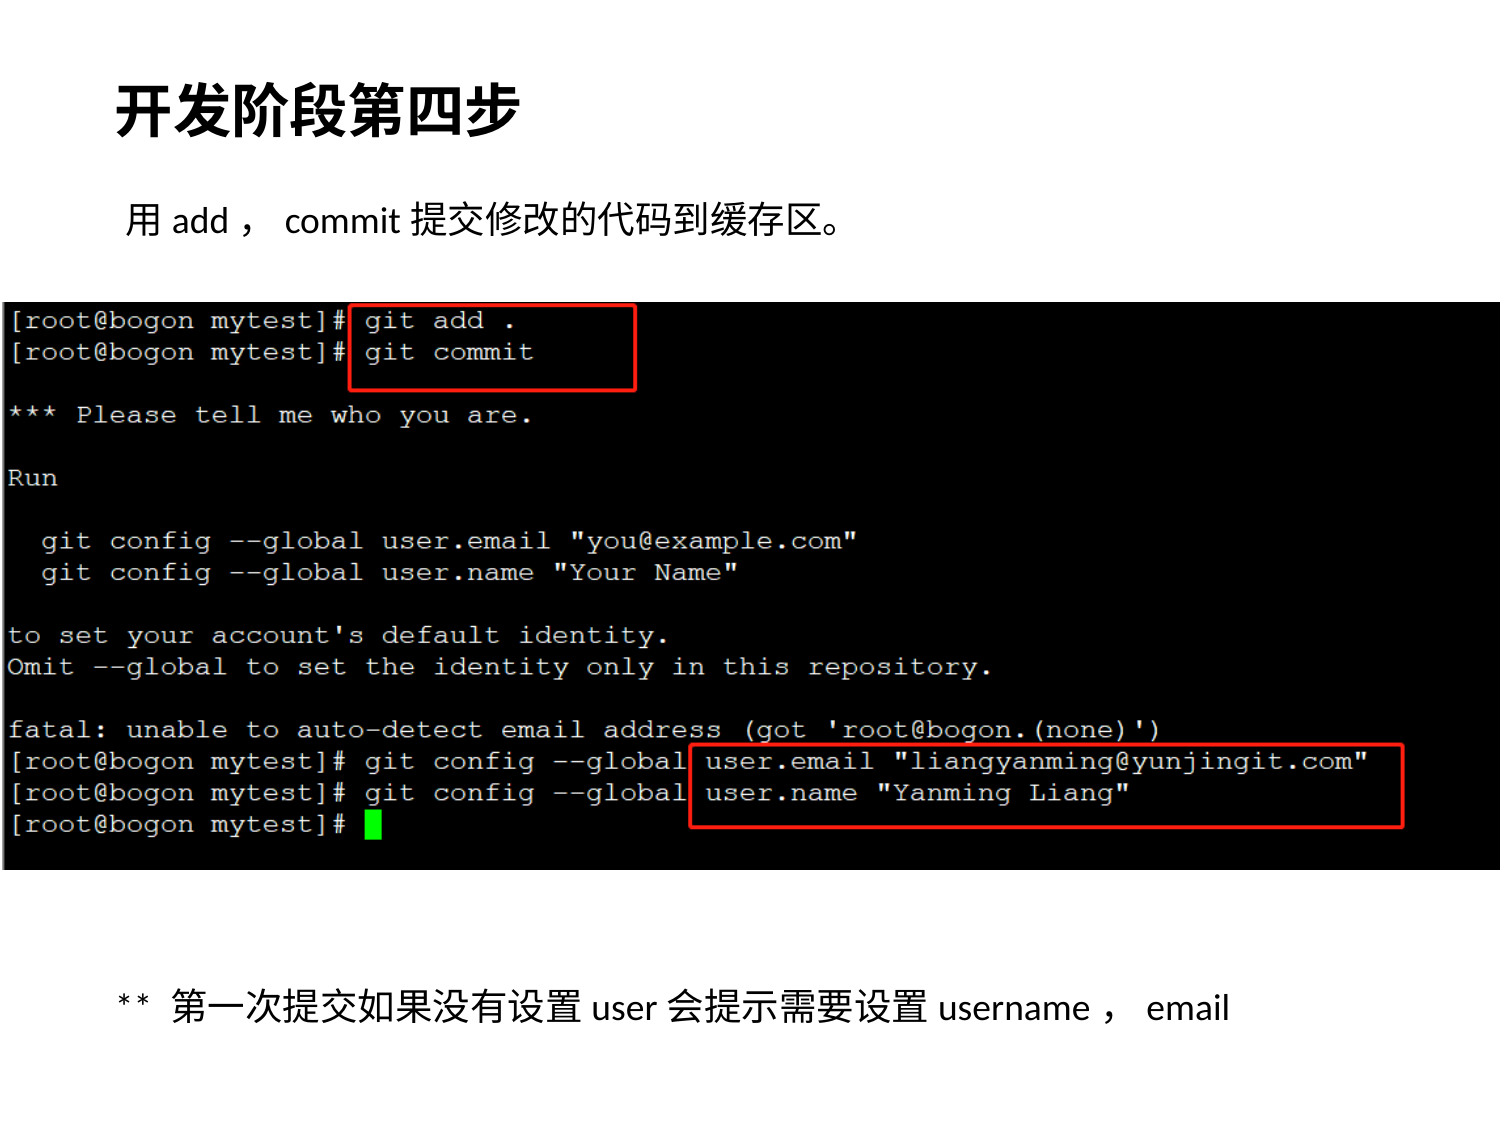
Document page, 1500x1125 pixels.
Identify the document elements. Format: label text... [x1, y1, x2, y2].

text_box ** 第一次提交如果没有设置user会提示需要设置username，email [100, 975, 1341, 1036]
title 用add，commit提交修改的代码到缓存区。 [110, 172, 1353, 265]
picture [1, 302, 1500, 870]
text_box 开发阶段第四步 [100, 66, 833, 152]
